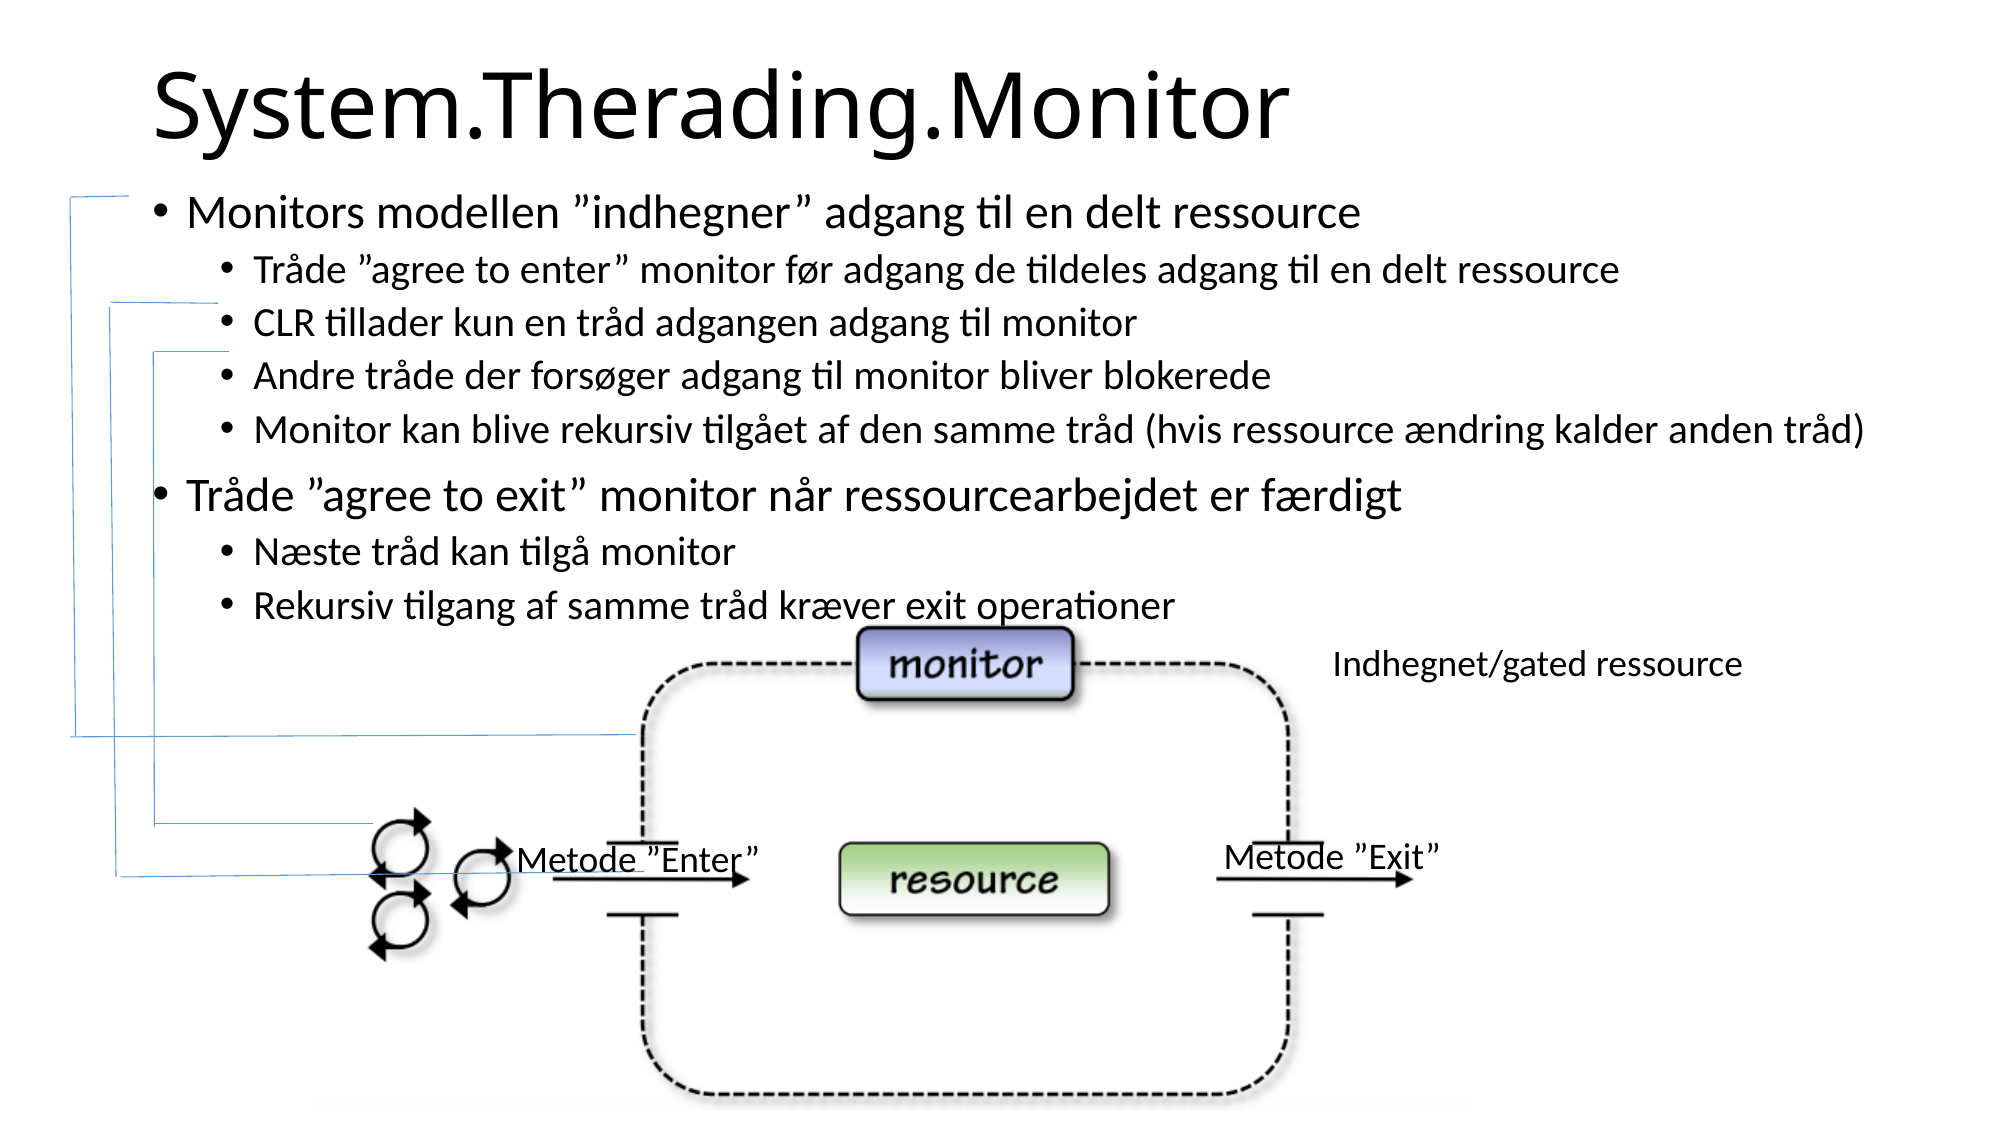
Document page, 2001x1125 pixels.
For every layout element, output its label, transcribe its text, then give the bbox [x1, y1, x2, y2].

list Monitors modellen ”indhegner” adgang til en delt ressource Tråde ”agree to enter” monitor før adgang de tildeles adgang til en delt ressource CLR tillader kun en tråd adgangen adgang til monitor Andre tråde der forsøger adgang til monitor bliver blokerede Monitor kan blive rekursiv tilgået af den samme tråd (hvis ressource ændring kalder anden tråd) Tråde ”agree to exit” monitor når ressourcearbejdet er færdigt Næste tråd kan tilgå monitor Rekursiv tilgang af samme tråd kræver exit operationer [137, 179, 1947, 645]
picture [311, 607, 1472, 1111]
text_box Indhegnet/gated ressource [1472, 631, 1759, 692]
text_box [70, 198, 76, 734]
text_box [120, 871, 645, 878]
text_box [109, 307, 117, 878]
title System.Therading.Monitor [137, 0, 1863, 179]
